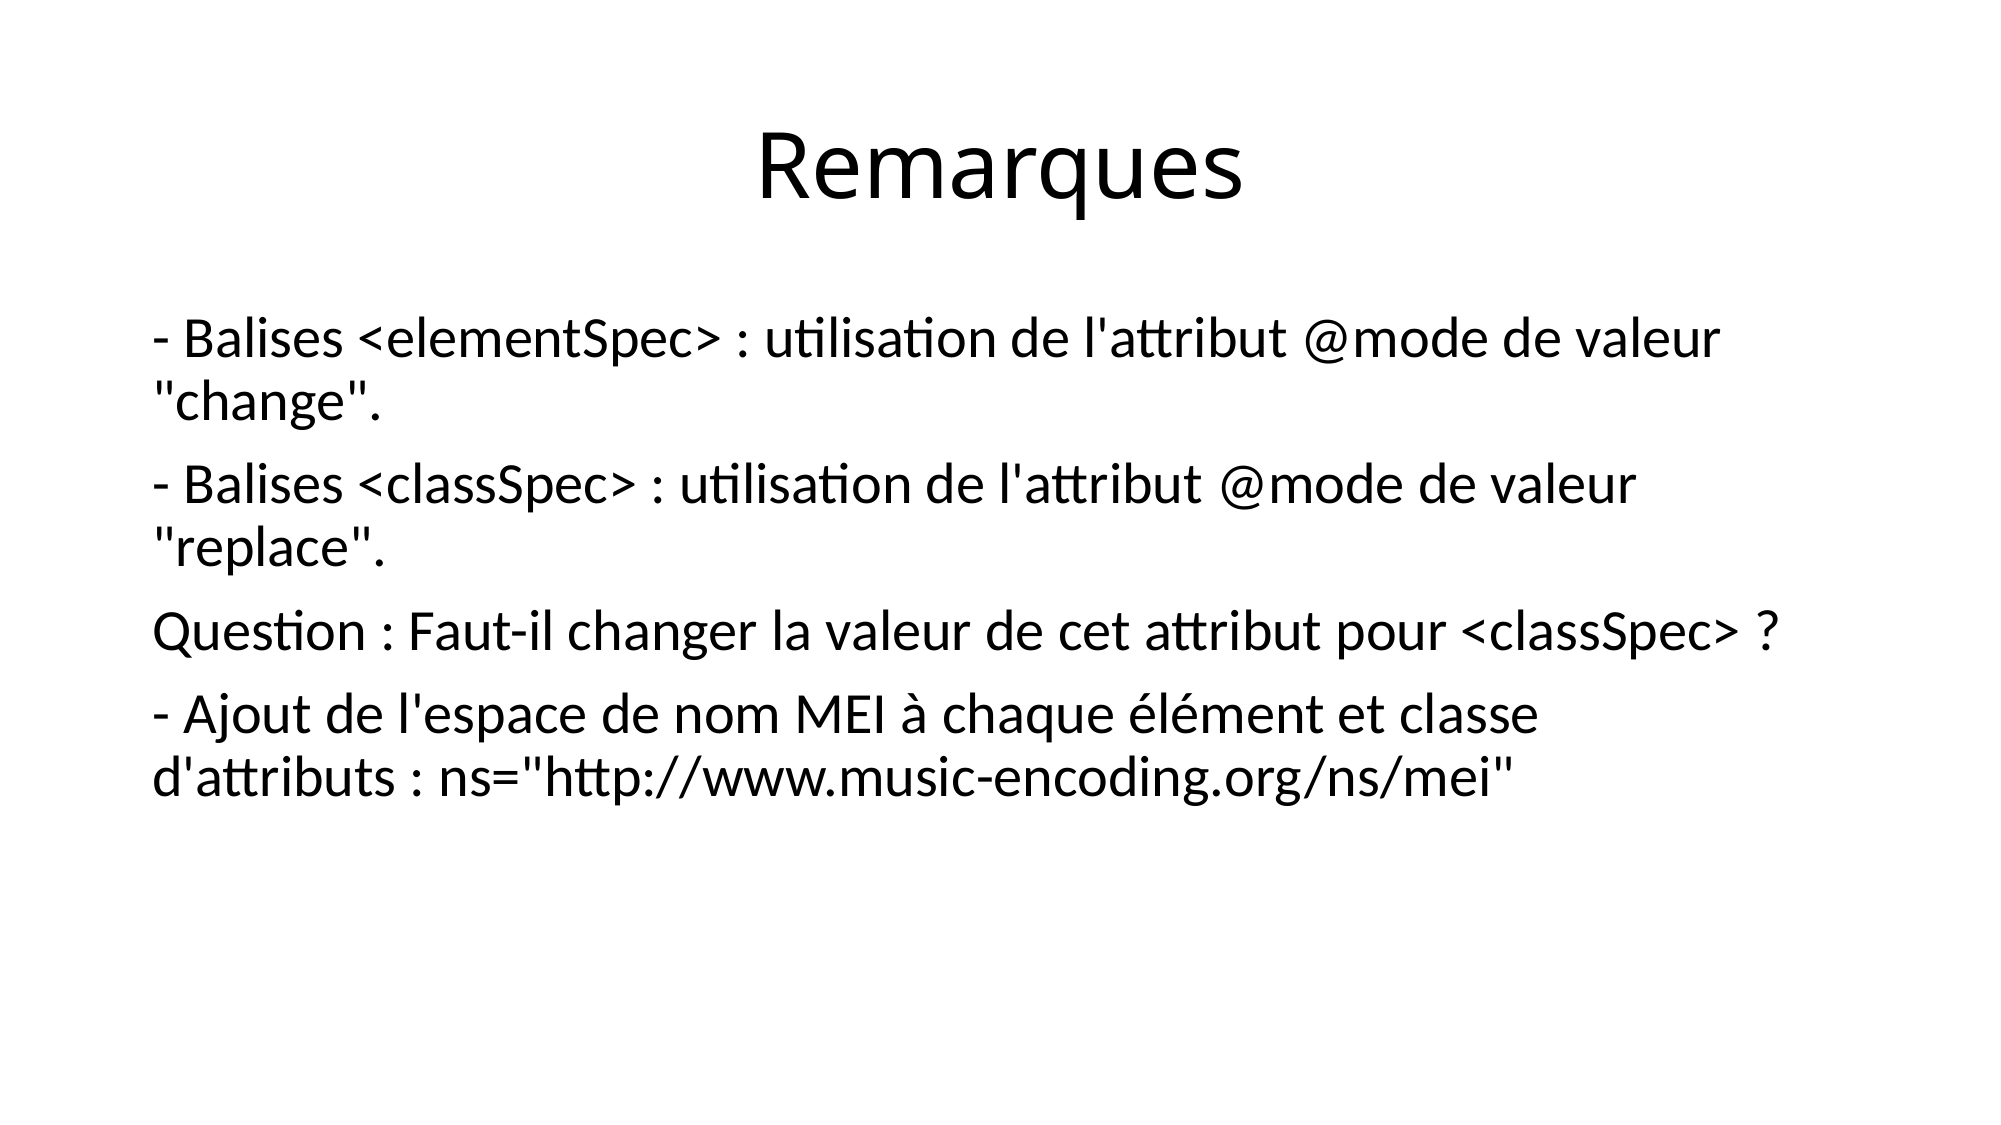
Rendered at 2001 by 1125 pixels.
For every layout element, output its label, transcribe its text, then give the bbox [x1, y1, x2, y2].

title Remarques [137, 59, 1863, 278]
list - Balises <elementSpec> : utilisation de l'attribut @mode de valeur "change". - Balises <classSpec> : utilisation de l'attribut @mode de valeur "replace". Question : Faut-il changer la valeur de cet attribut pour <classSpec> ? - Ajout de l'espace de nom MEI à chaque élément et classe d'attributs : ns="http://www.music-encoding.org/ns/mei" [137, 299, 1863, 1014]
